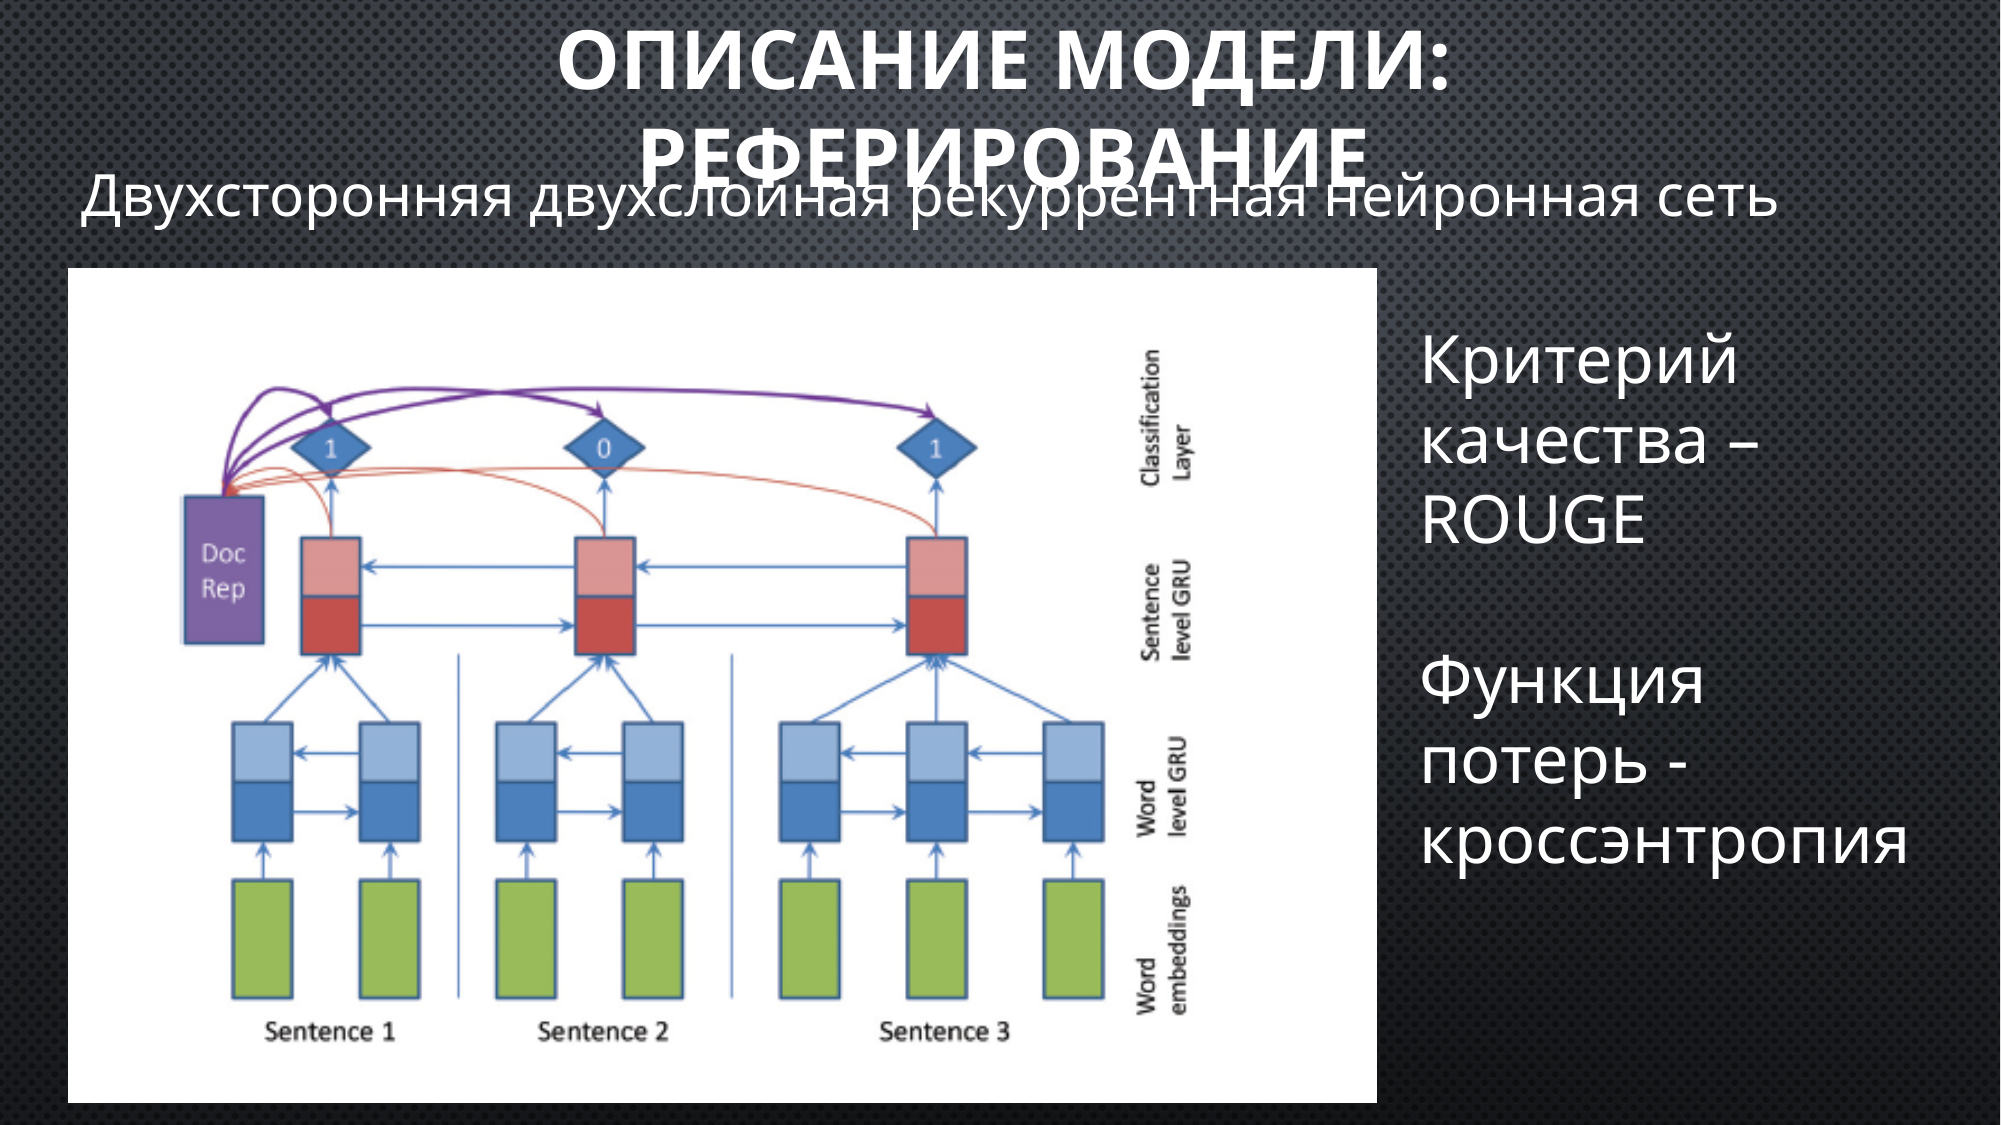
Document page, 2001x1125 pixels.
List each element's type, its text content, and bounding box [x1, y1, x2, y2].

picture [67, 268, 1378, 1103]
text_box Двухсторонняя двухслойная рекуррентная нейронная сеть [66, 150, 1796, 236]
text_box Критерий качества – ROUGE Функция потерь - кроссэнтропия [1404, 309, 1958, 884]
title Описание модели: РЕФЕРИРОВАНИЕ [190, 0, 1816, 212]
